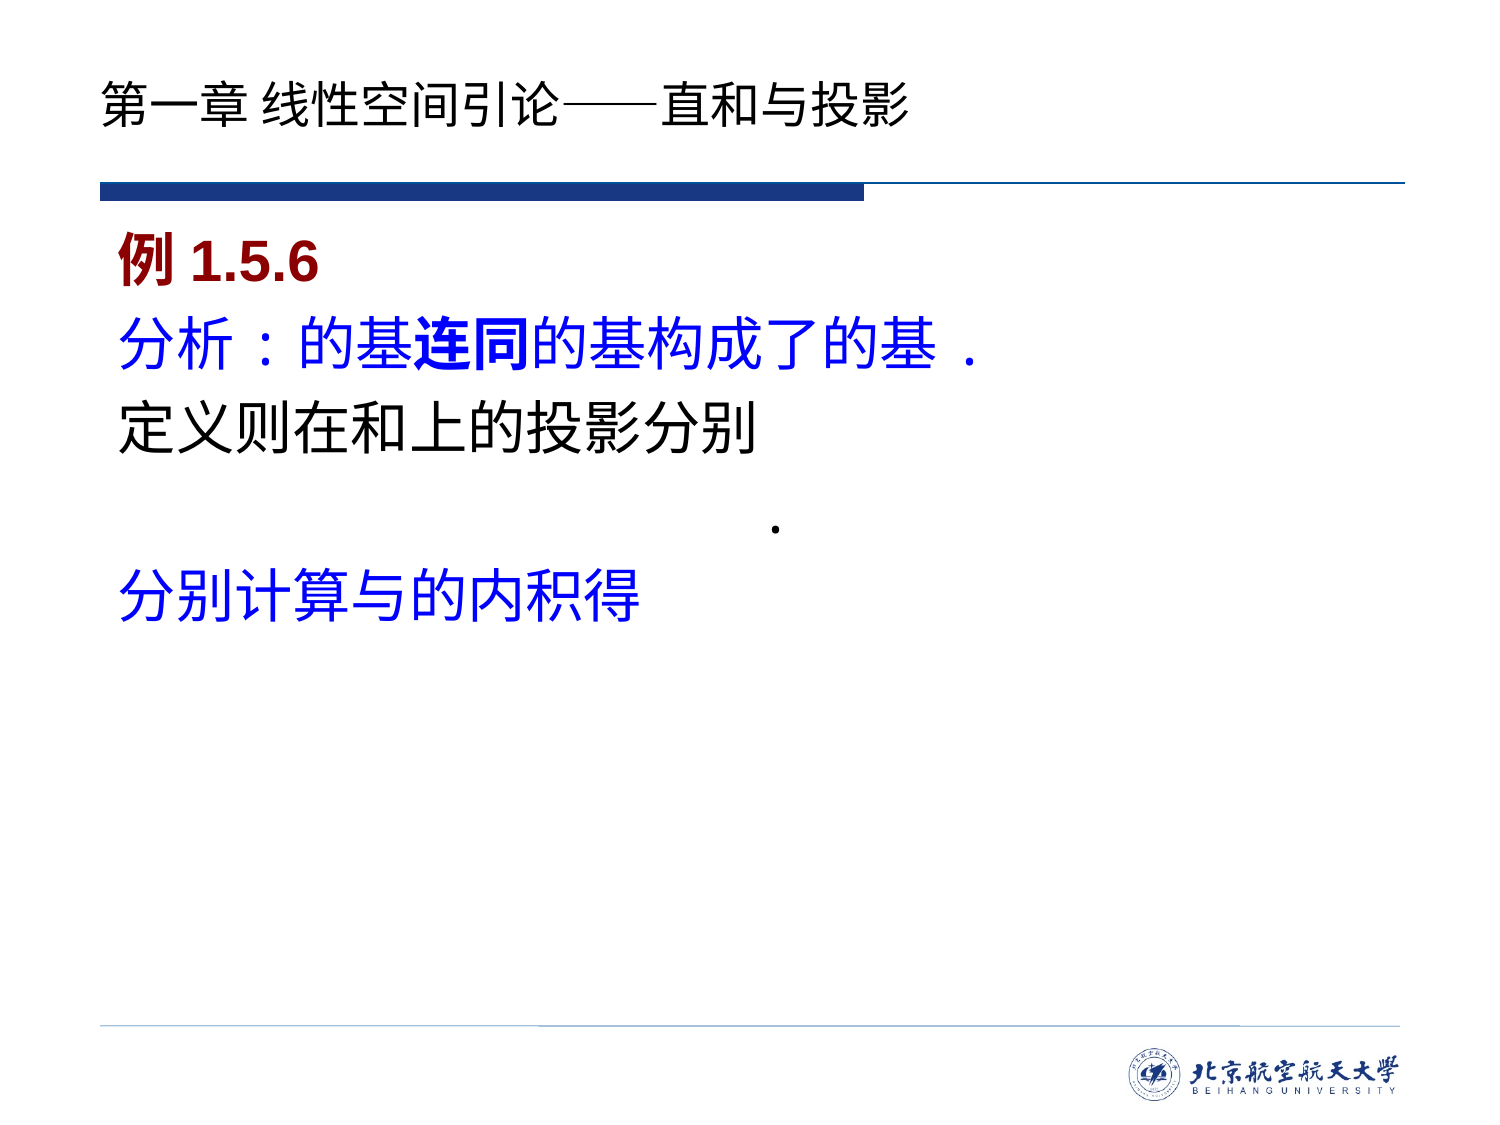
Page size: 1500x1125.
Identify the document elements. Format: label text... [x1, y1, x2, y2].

picture [1114, 1041, 1412, 1108]
title 第一章 线性空间引论——直和与投影 [83, 29, 1397, 141]
